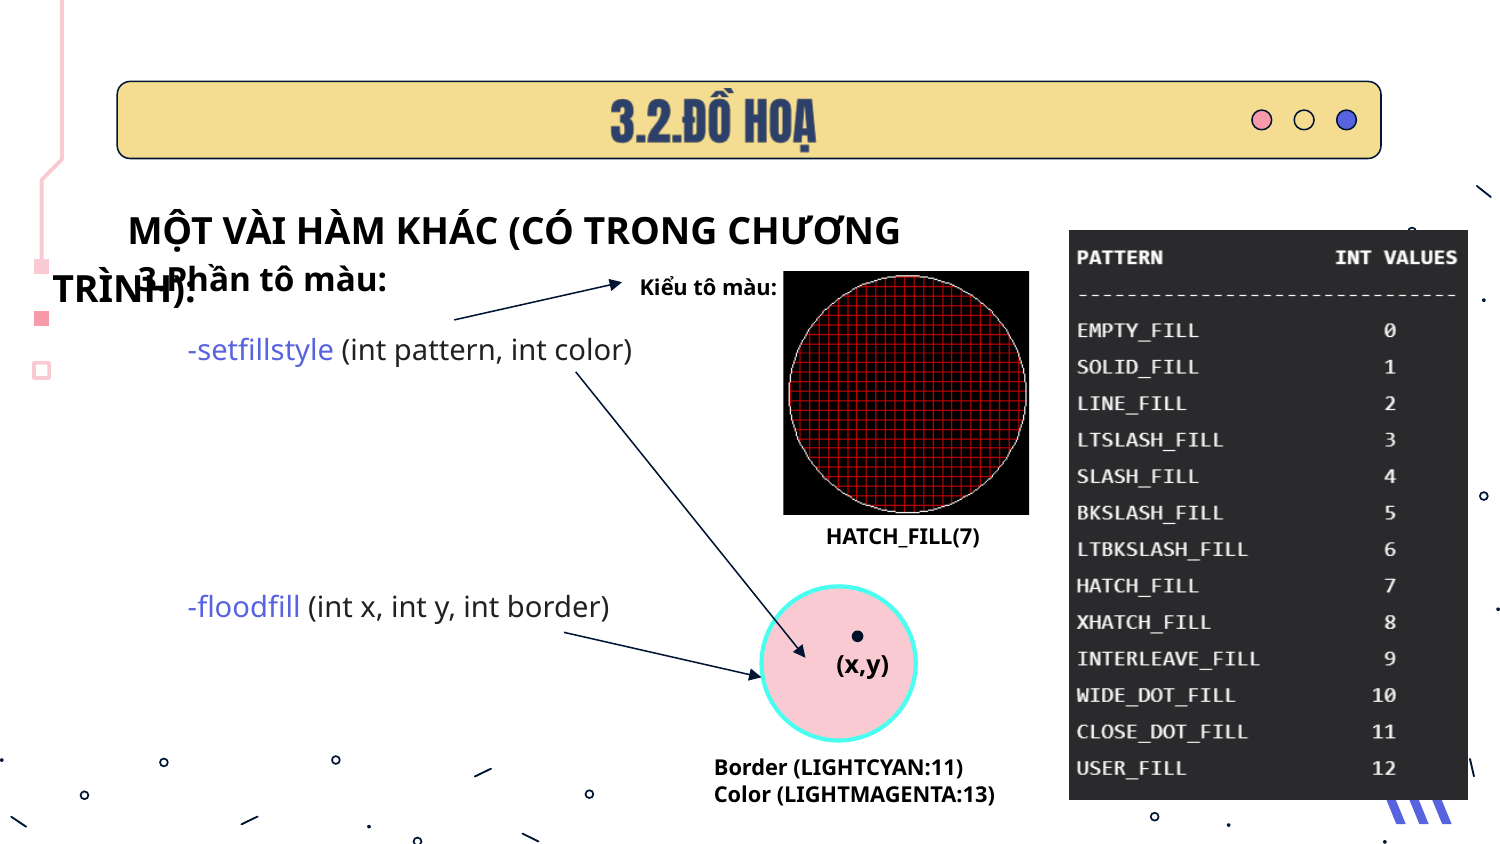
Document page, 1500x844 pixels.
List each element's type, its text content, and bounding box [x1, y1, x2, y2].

text_box (x,y) [746, 632, 959, 687]
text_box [563, 632, 762, 678]
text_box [575, 371, 806, 658]
text_box -setfillstyle (int pattern, int color) -floodfill (int x, int y, int border) [172, 307, 664, 720]
text_box Border (LIGHTCYAN:11) [624, 738, 1064, 765]
text_box [811, 584, 912, 632]
text_box Kiểu tô màu: [549, 258, 806, 308]
text_box HATCH_FILL(7) [811, 507, 1059, 557]
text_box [1251, 109, 1357, 131]
picture [1069, 229, 1468, 800]
picture [783, 271, 1030, 515]
text_box [763, 687, 915, 738]
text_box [116, 79, 1382, 187]
text_box MỘT VÀI HÀM KHÁC (CÓ TRONG CHƯƠNG TRÌNH): [37, 185, 1068, 318]
text_box Color (LIGHTMAGENTA:13) [624, 765, 1122, 815]
text_box 3.Phần tô màu: [48, 238, 676, 306]
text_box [453, 281, 623, 321]
